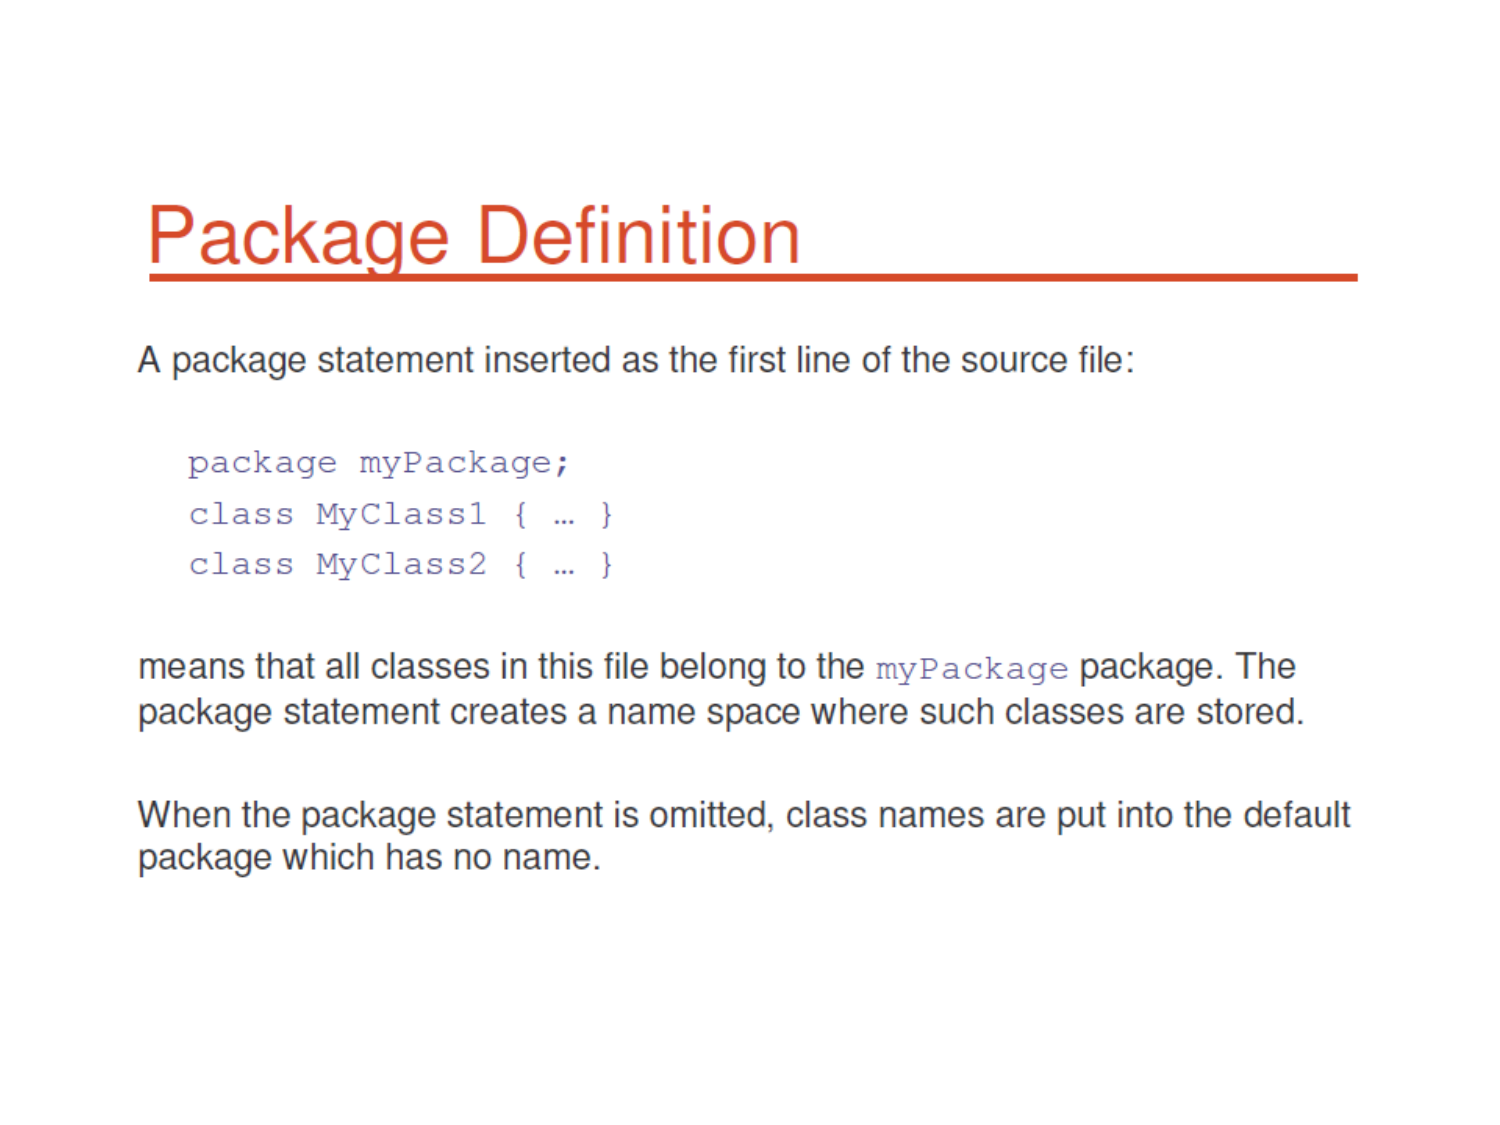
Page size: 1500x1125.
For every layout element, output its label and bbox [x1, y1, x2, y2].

picture [120, 198, 1380, 926]
